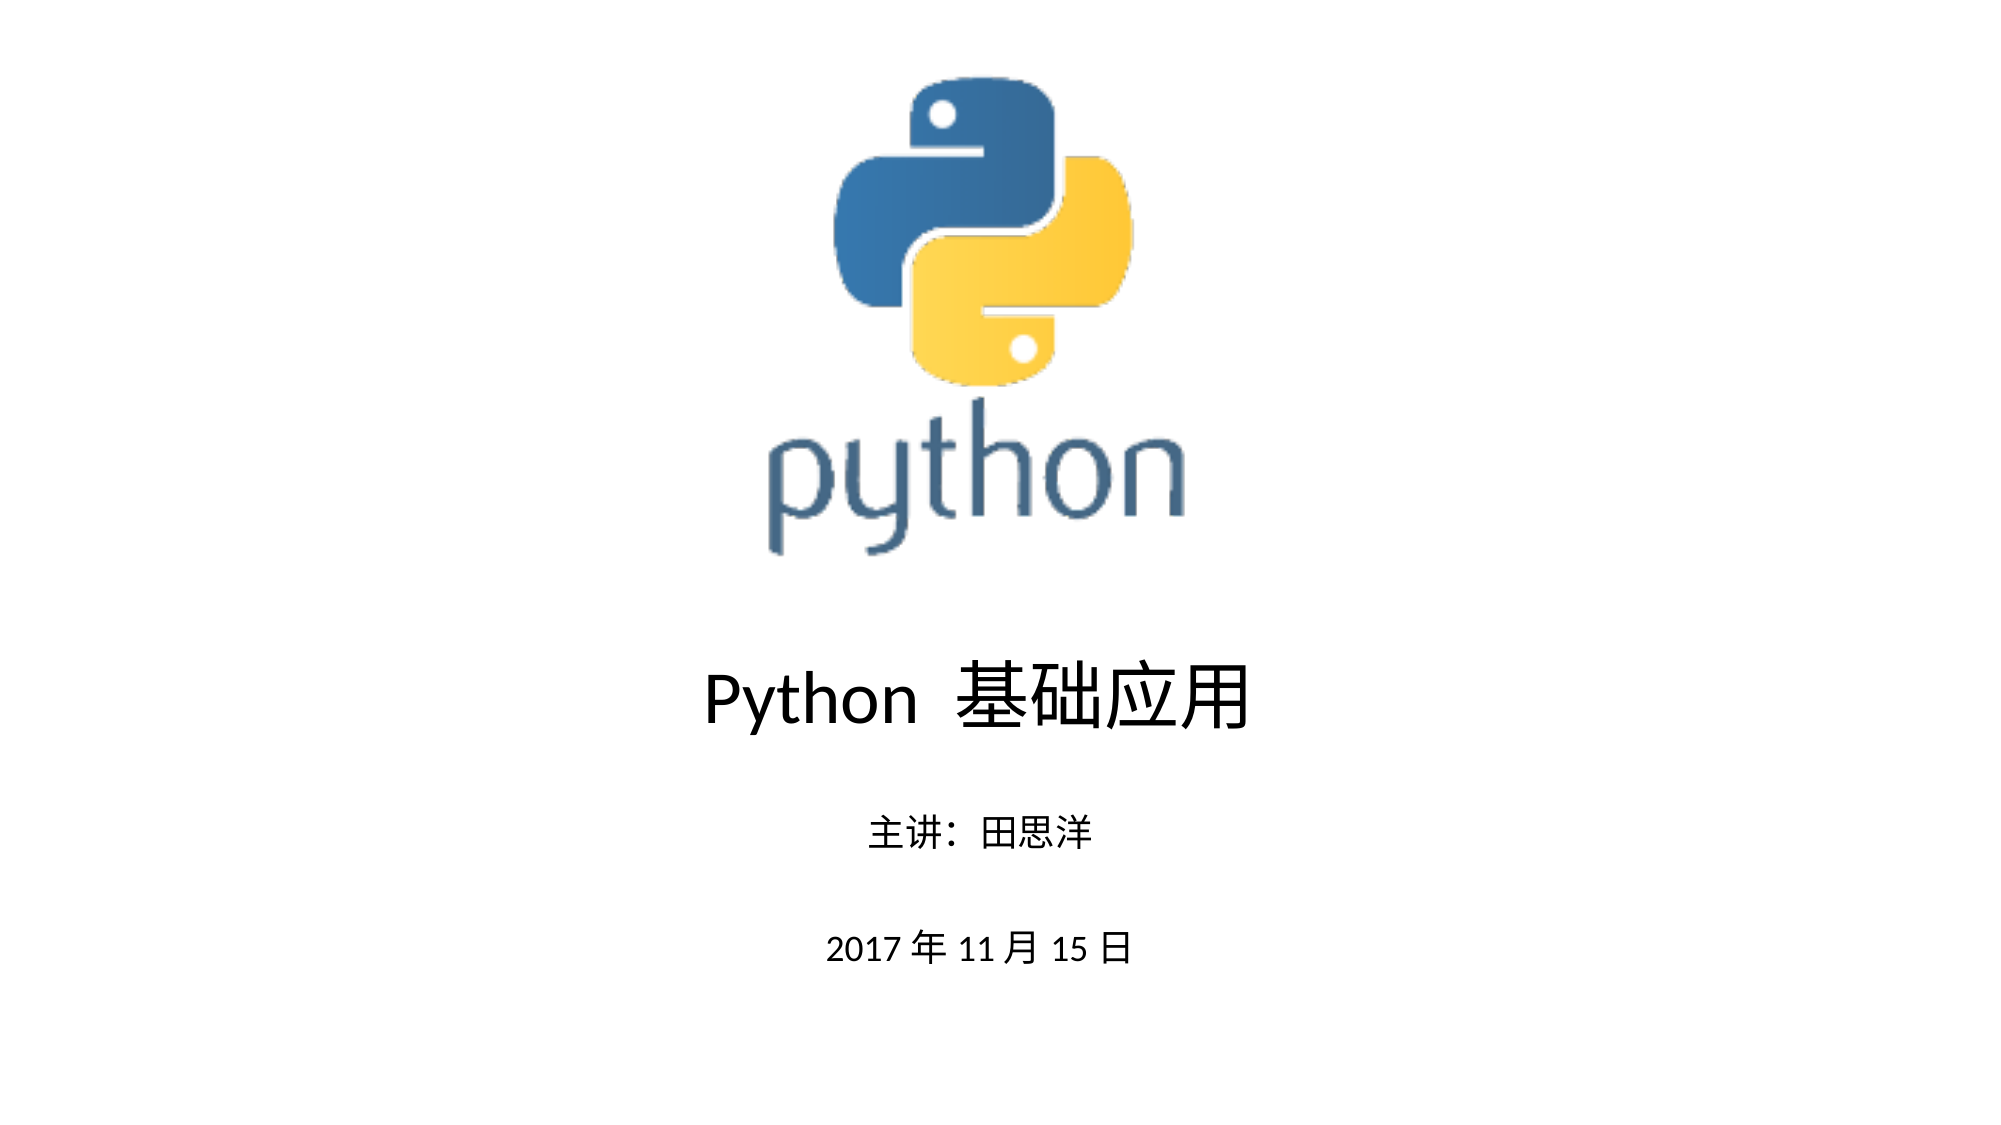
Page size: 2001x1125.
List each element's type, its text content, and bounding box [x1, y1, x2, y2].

text_box 主讲：田思洋 [852, 801, 1108, 862]
text_box 2017年11月15日 [810, 916, 1150, 976]
text_box Python 基础应用 [688, 641, 1270, 747]
picture [471, 70, 1487, 579]
